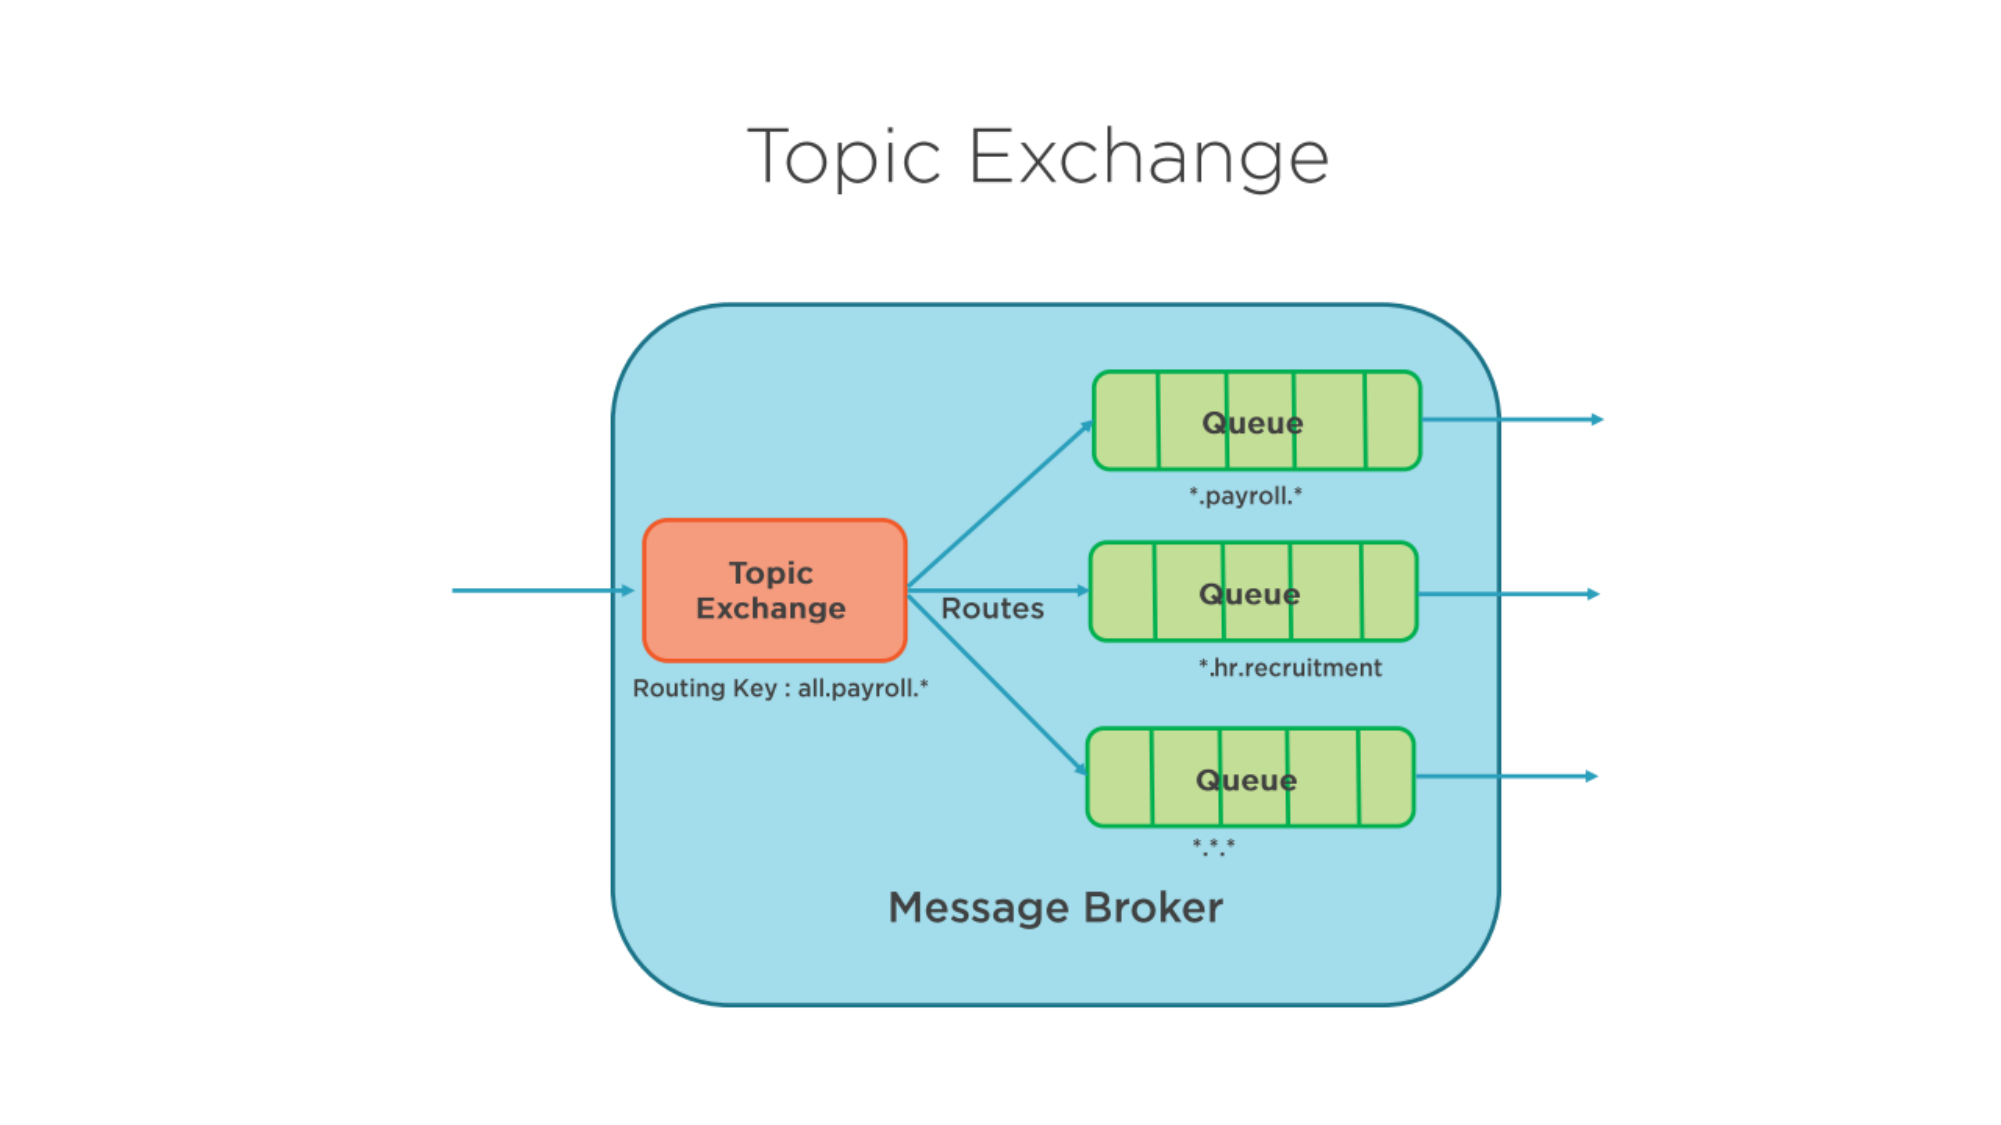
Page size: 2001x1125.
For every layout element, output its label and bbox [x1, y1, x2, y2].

picture [374, 96, 1625, 1029]
